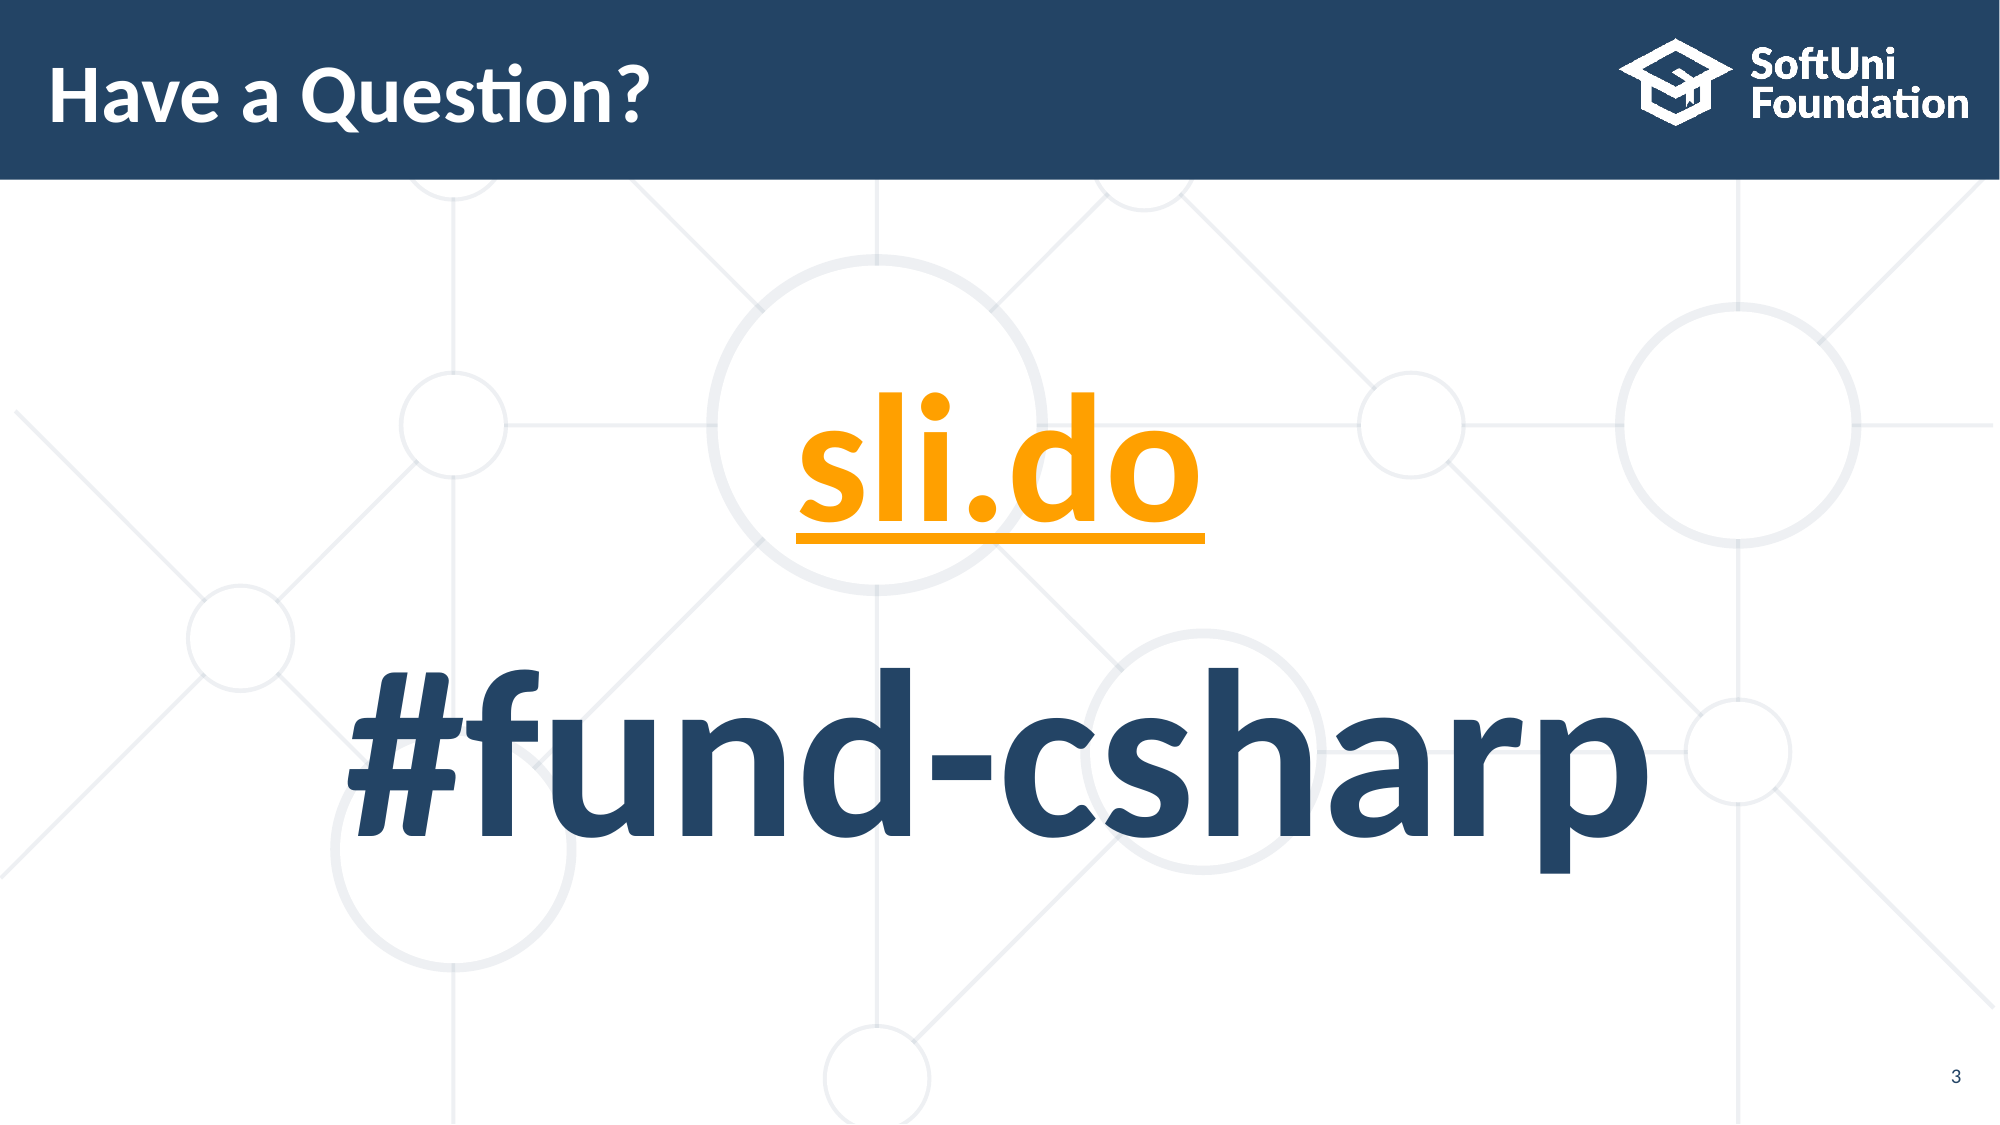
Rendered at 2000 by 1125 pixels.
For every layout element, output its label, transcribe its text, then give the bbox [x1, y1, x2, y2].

list sli.do #fund-csharp [31, 196, 1970, 1050]
slide_number 3 [1896, 1049, 1968, 1101]
title Have a Question? [31, 16, 1591, 162]
picture [1618, 38, 1968, 126]
